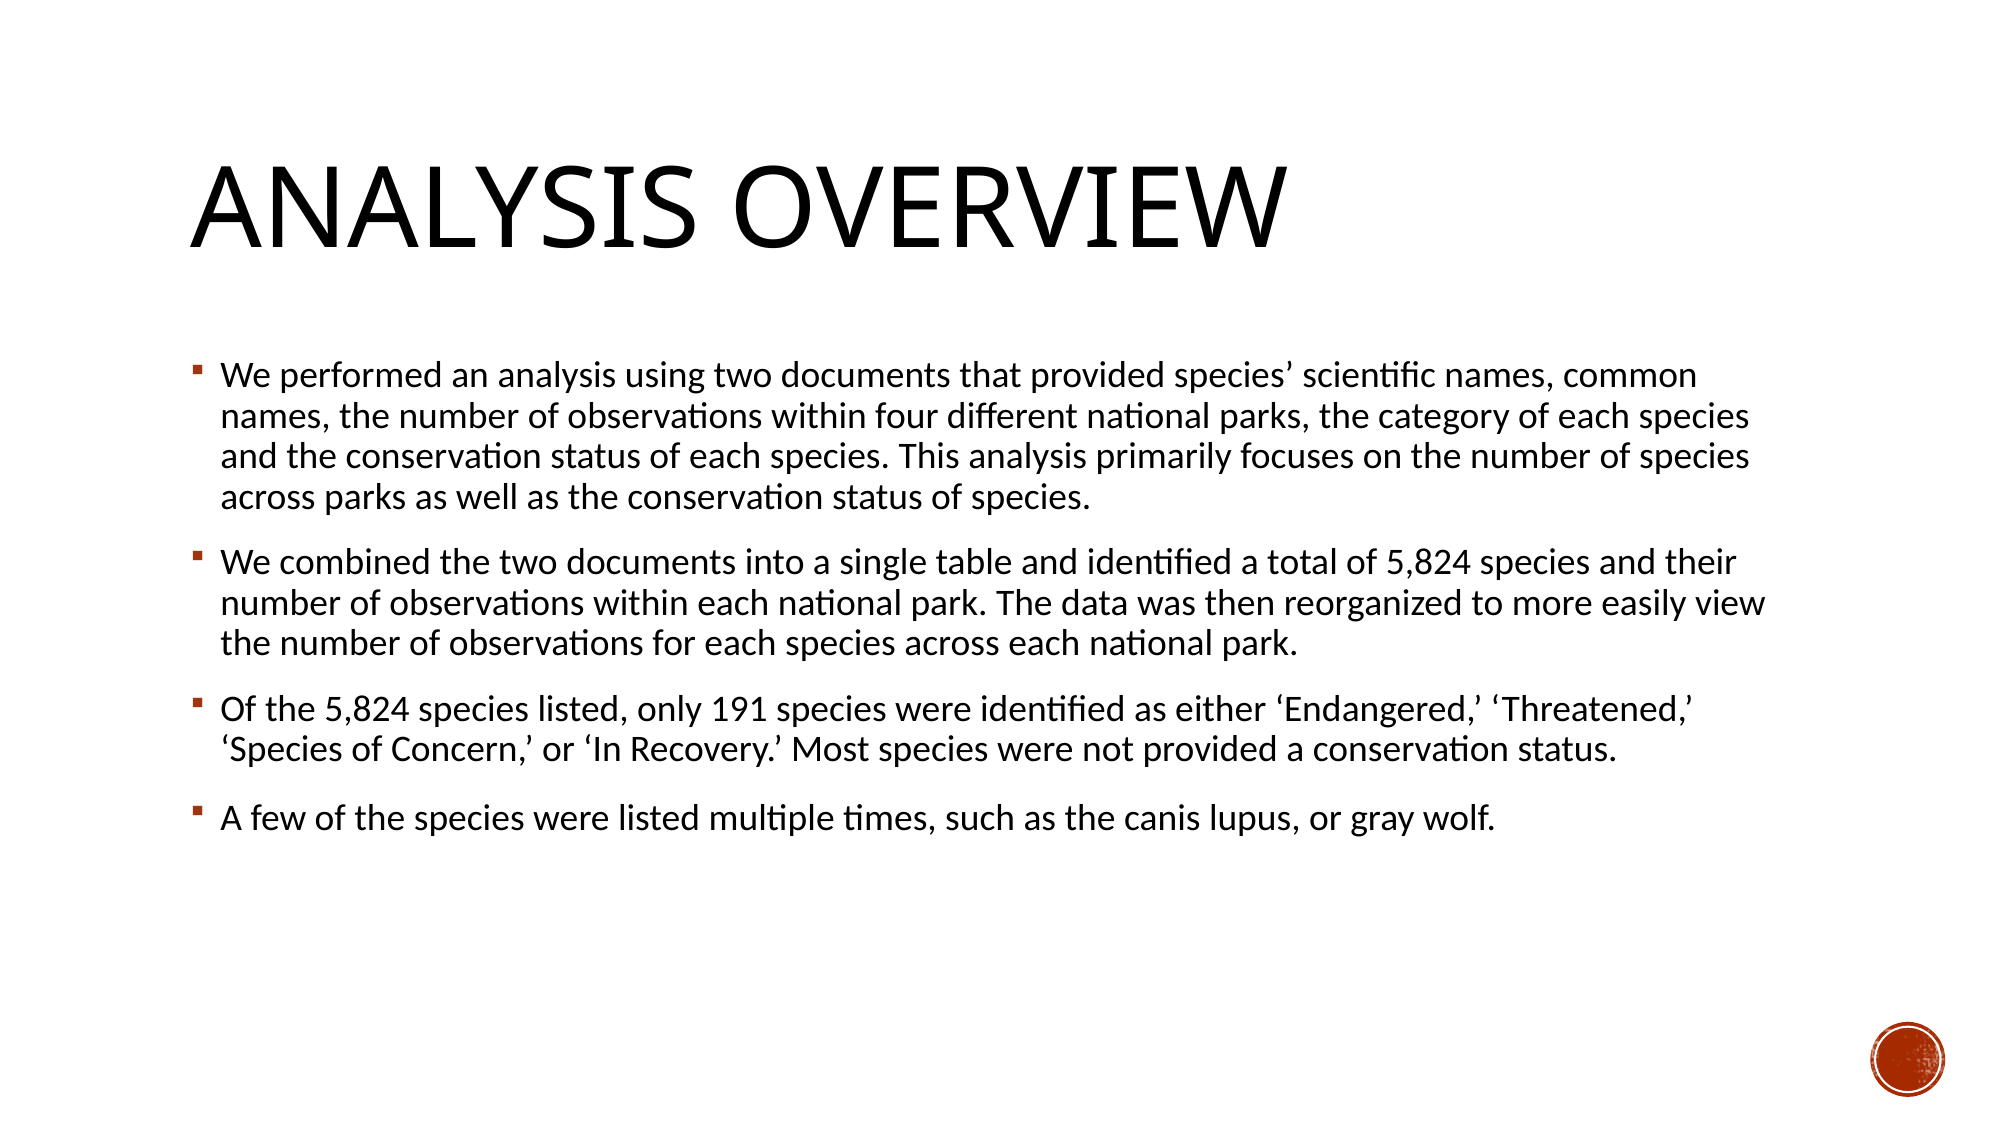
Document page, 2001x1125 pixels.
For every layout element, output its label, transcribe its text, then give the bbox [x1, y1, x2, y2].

list We performed an analysis using two documents that provided species’ scientific names, common names, the number of observations within four different national parks, the category of each species and the conservation status of each species. This analysis primarily focuses on the number of species across parks as well as the conservation status of species. We combined the two documents into a single table and identified a total of 5,824 species and their number of observations within each national park. The data was then reorganized to more easily view the number of observations for each species across each national park. Of the 5,824 species listed, only 191 species were identified as either ‘Endangered,’ ‘Threatened,’ ‘Species of Concern,’ or ‘In Recovery.’ Most species were not provided a conservation status. A few of the species were listed multiple times, such as the canis lupus, or gray wolf. [175, 348, 1826, 1013]
title Analysis overview [175, 79, 1826, 344]
